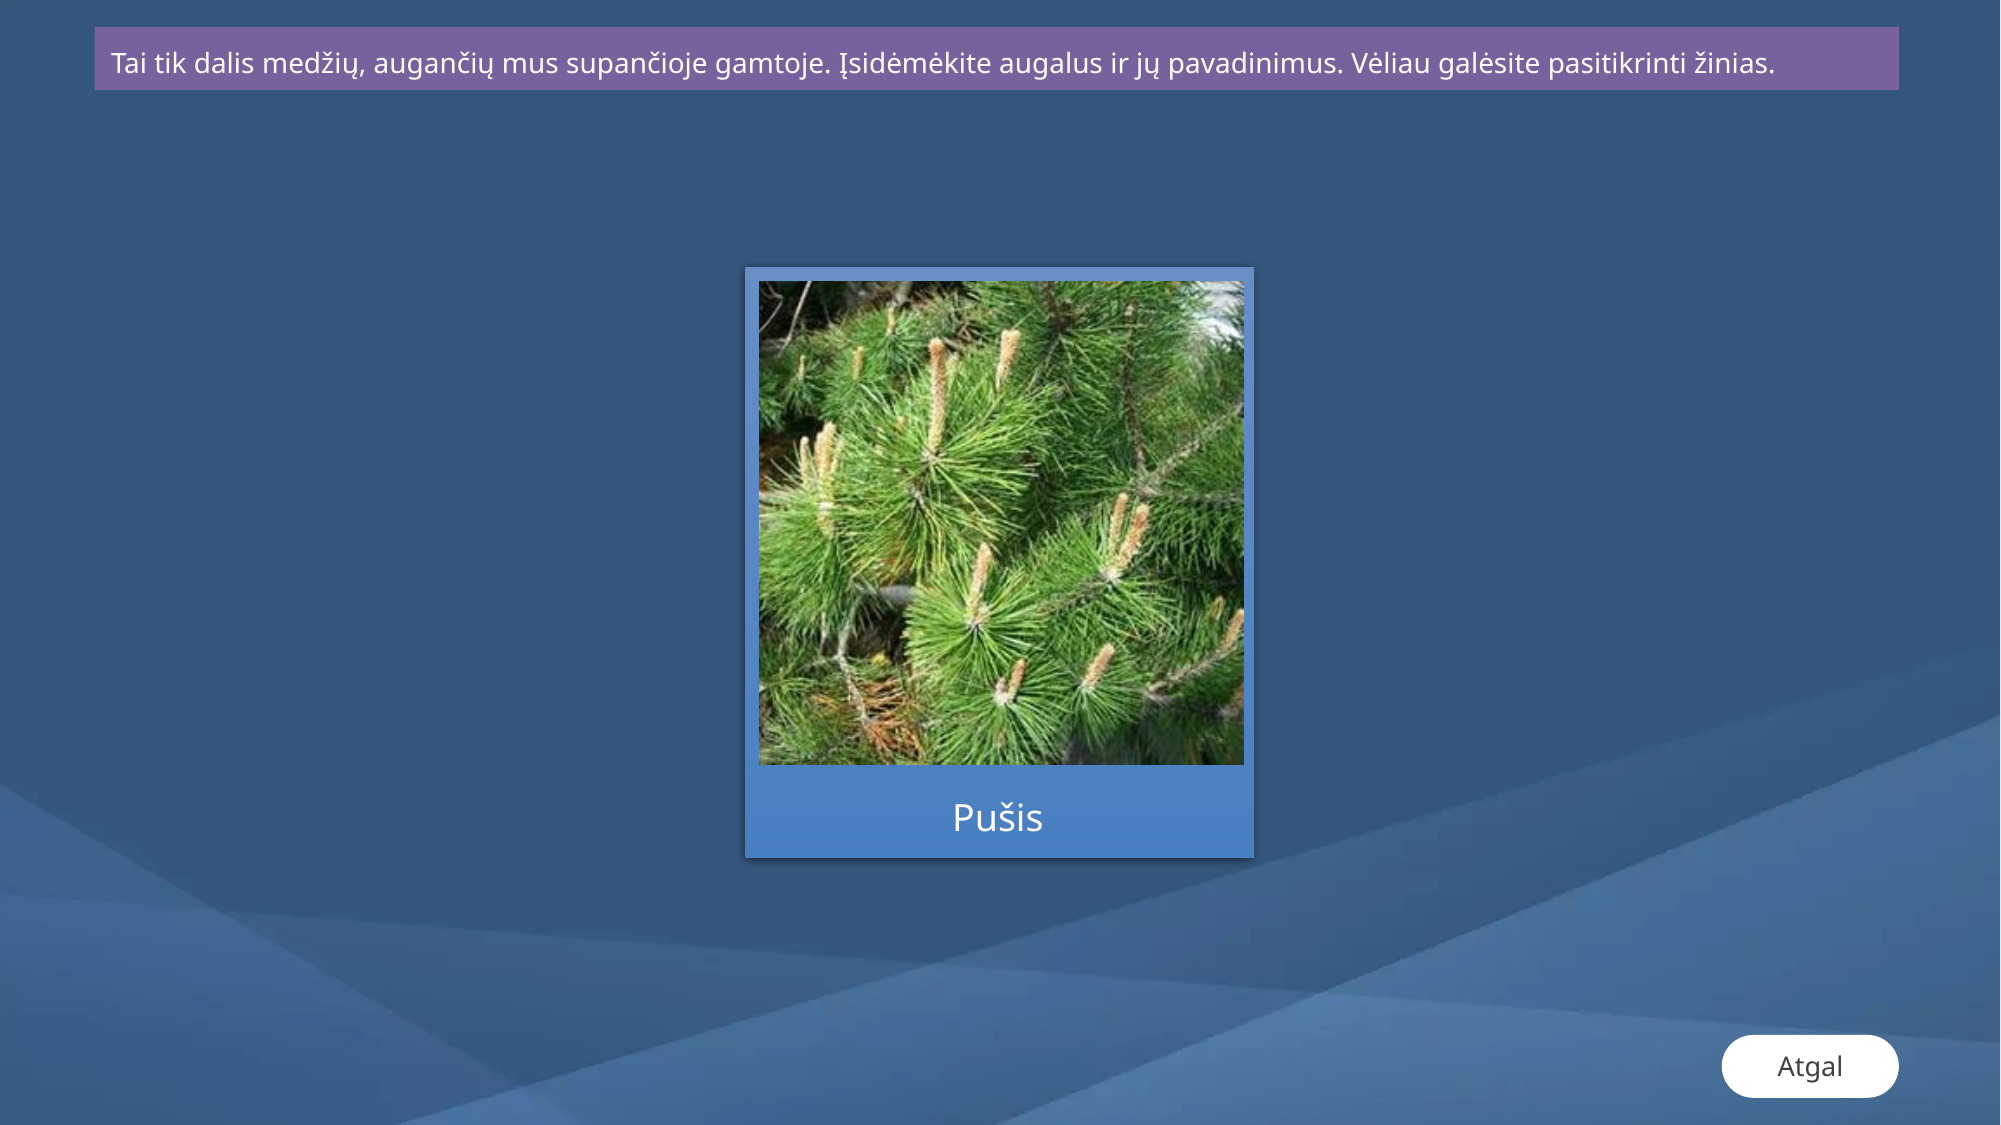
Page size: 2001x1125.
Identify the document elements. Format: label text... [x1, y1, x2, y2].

text_box [94, 26, 1899, 90]
list Tai tik dalis medžių, augančių mus supančioje gamtoje. Įsidėmėkite augalus ir jų pavadinimus. Vėliau galėsite pasitikrinti žinias. [96, 27, 1851, 91]
picture [0, 0, 2001, 1125]
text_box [745, 267, 1255, 858]
text_box Atgal [1721, 1034, 1900, 1099]
